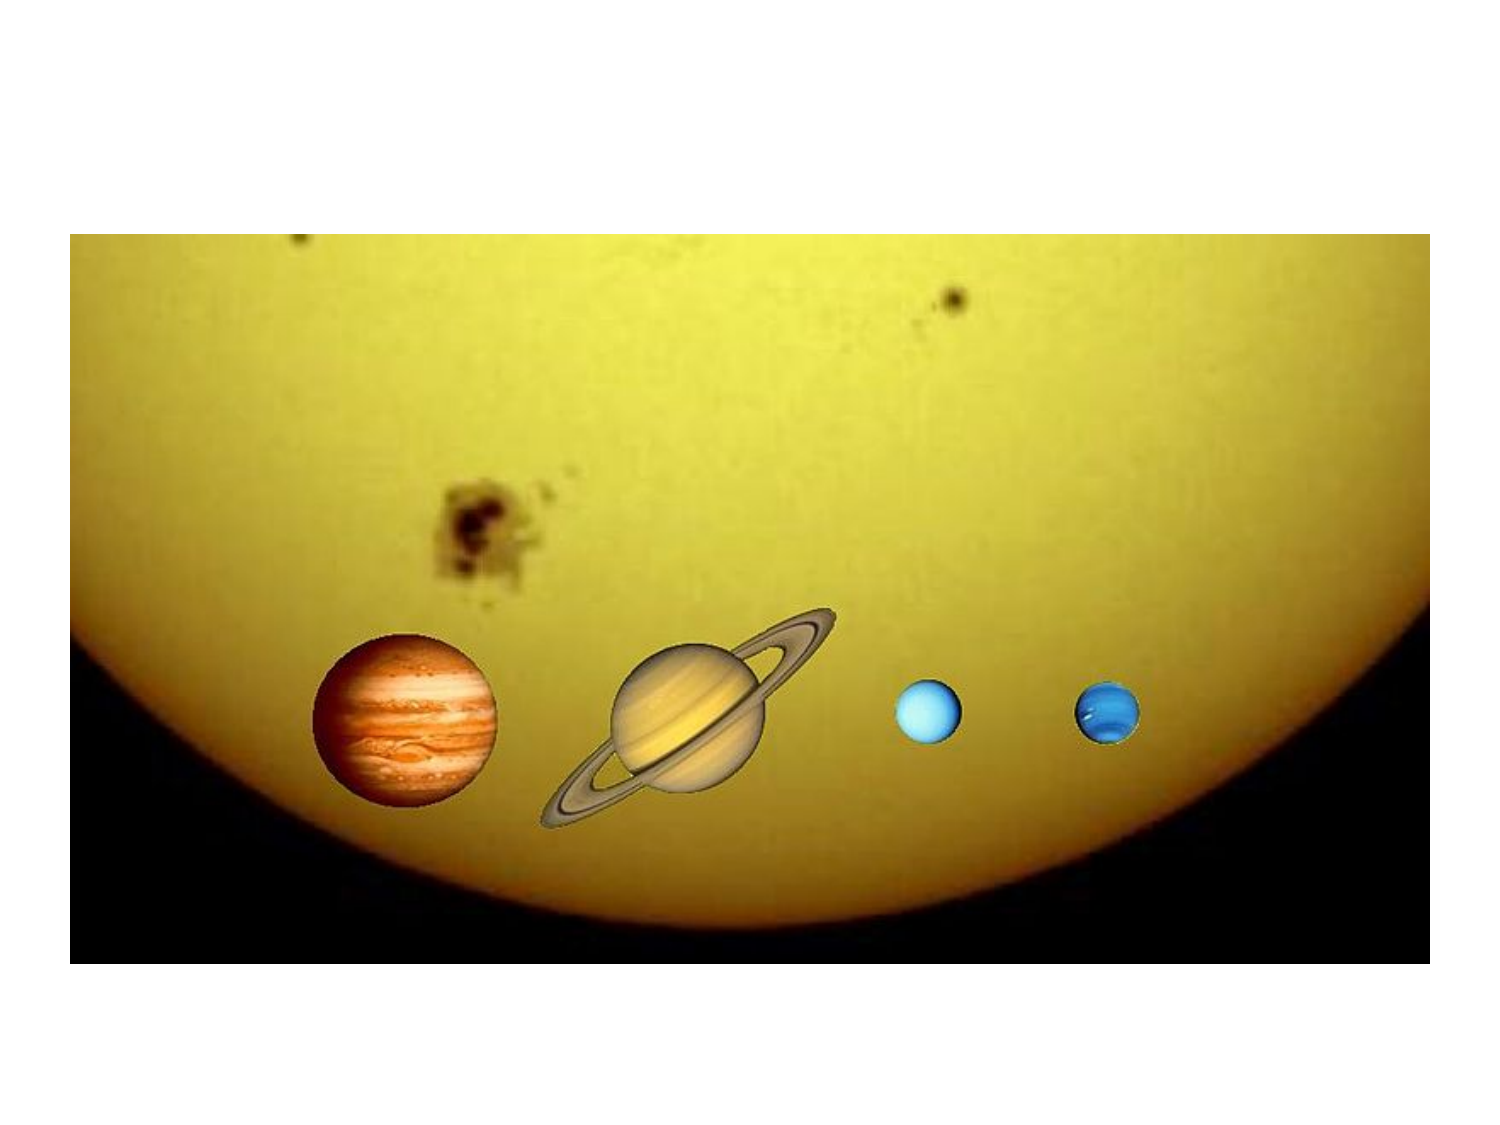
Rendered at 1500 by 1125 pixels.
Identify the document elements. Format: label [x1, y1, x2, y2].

picture [70, 234, 1430, 964]
